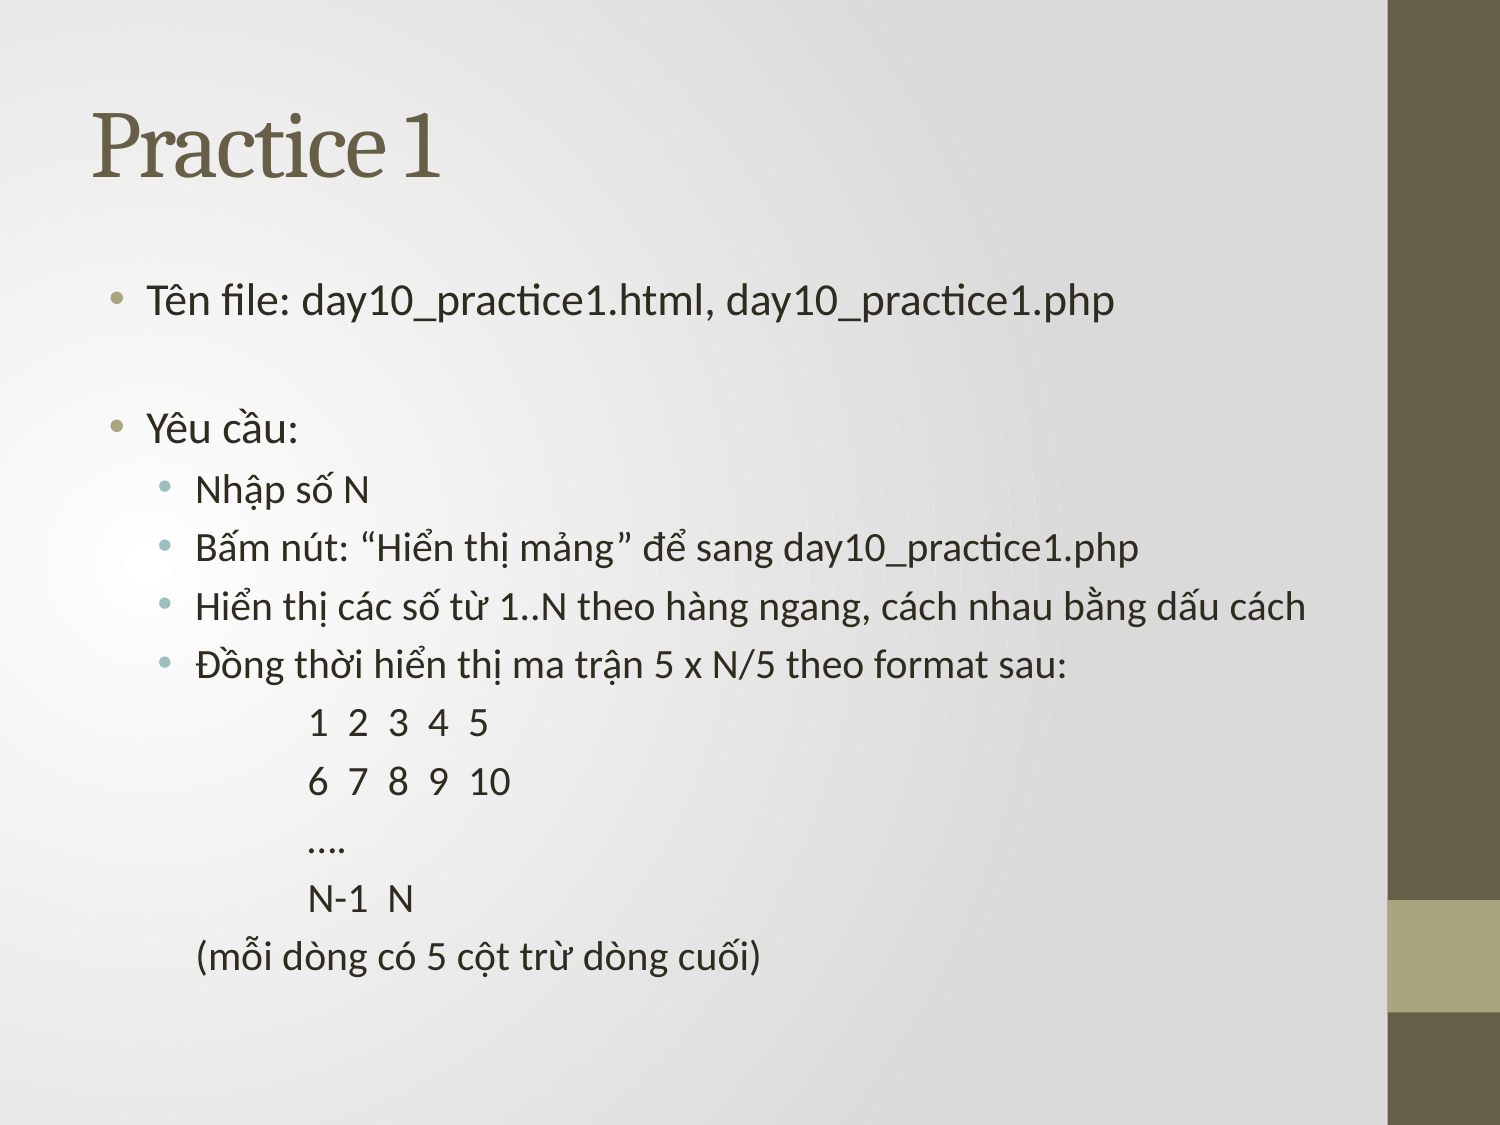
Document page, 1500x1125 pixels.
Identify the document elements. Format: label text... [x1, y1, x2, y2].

list Tên file: day10_practice1.html, day10_practice1.php Yêu cầu: Nhập số N Bấm nút: “Hiển thị mảng” để sang day10_practice1.php Hiển thị các số từ 1..N theo hàng ngang, cách nhau bằng dấu cách Đồng thời hiển thị ma trận 5 x N/5 theo format sau: 1 2 3 4 5 6 7 8 9 10 …. N-1 N (mỗi dòng có 5 cột trừ dòng cuối) [75, 262, 1325, 1100]
title Practice 1 [75, 45, 1325, 233]
